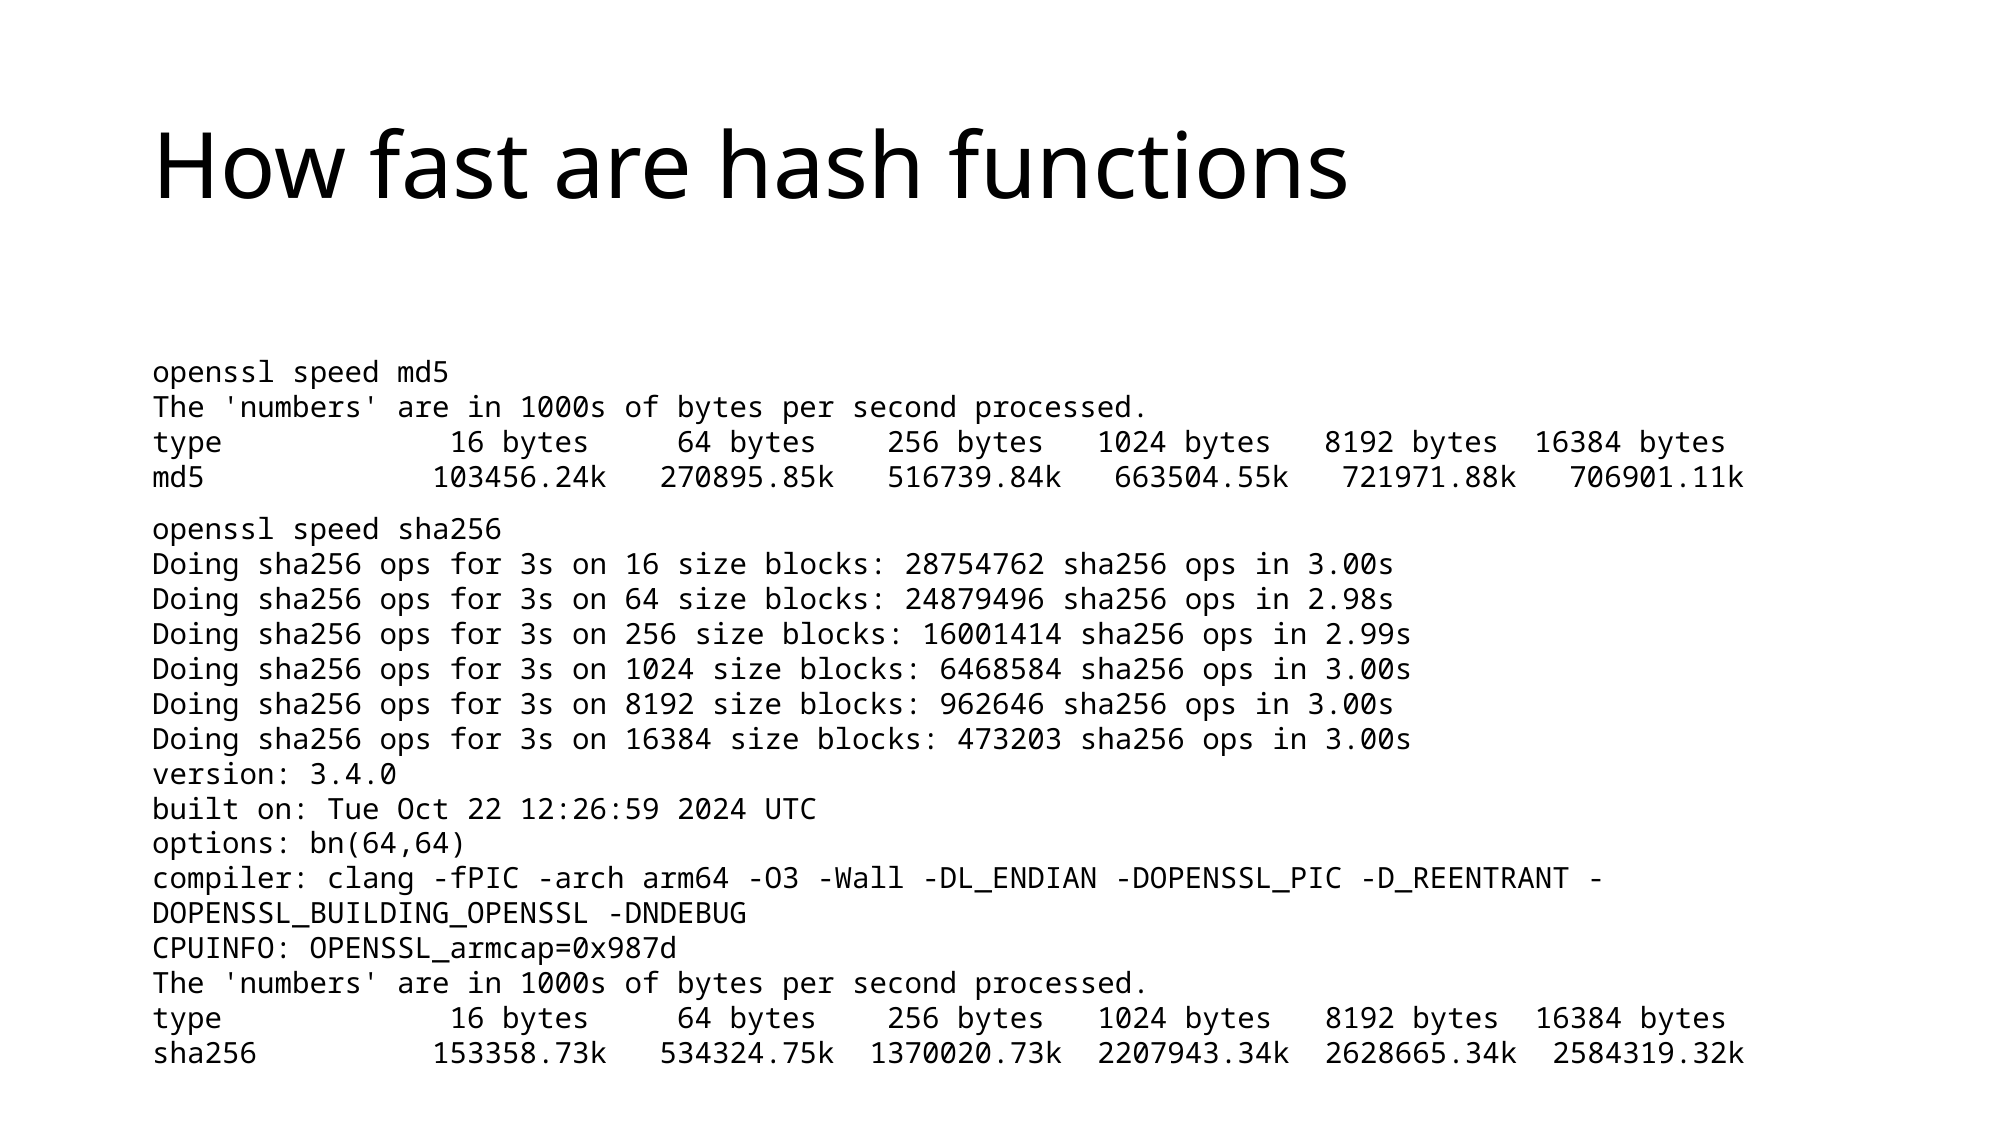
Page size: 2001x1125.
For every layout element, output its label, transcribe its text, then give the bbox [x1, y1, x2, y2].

text_box openssl speed sha256 Doing sha256 ops for 3s on 16 size blocks: 28754762 sha256 ops in 3.00s Doing sha256 ops for 3s on 64 size blocks: 24879496 sha256 ops in 2.98s Doing sha256 ops for 3s on 256 size blocks: 16001414 sha256 ops in 2.99s Doing sha256 ops for 3s on 1024 size blocks: 6468584 sha256 ops in 3.00s Doing sha256 ops for 3s on 8192 size blocks: 962646 sha256 ops in 3.00s Doing sha256 ops for 3s on 16384 size blocks: 473203 sha256 ops in 3.00s version: 3.4.0 built on: Tue Oct 22 12:26:59 2024 UTC options: bn(64,64) compiler: clang -fPIC -arch arm64 -O3 -Wall -DL_ENDIAN -DOPENSSL_PIC -D_REENTRANT -DOPENSSL_BUILDING_OPENSSL -DNDEBUG CPUINFO: OPENSSL_armcap=0x987d The 'numbers' are in 1000s of bytes per second processed. type 16 bytes 64 bytes 256 bytes 1024 bytes 8192 bytes 16384 bytes sha256 153358.73k 534324.75k 1370020.73k 2207943.34k 2628665.34k 2584319.32k [137, 502, 1968, 1077]
text_box openssl speed md5 The 'numbers' are in 1000s of bytes per second processed. type 16 bytes 64 bytes 256 bytes 1024 bytes 8192 bytes 16384 bytes md5 103456.24k 270895.85k 516739.84k 663504.55k 721971.88k 706901.11k [137, 346, 1801, 501]
title How fast are hash functions [137, 59, 1863, 278]
